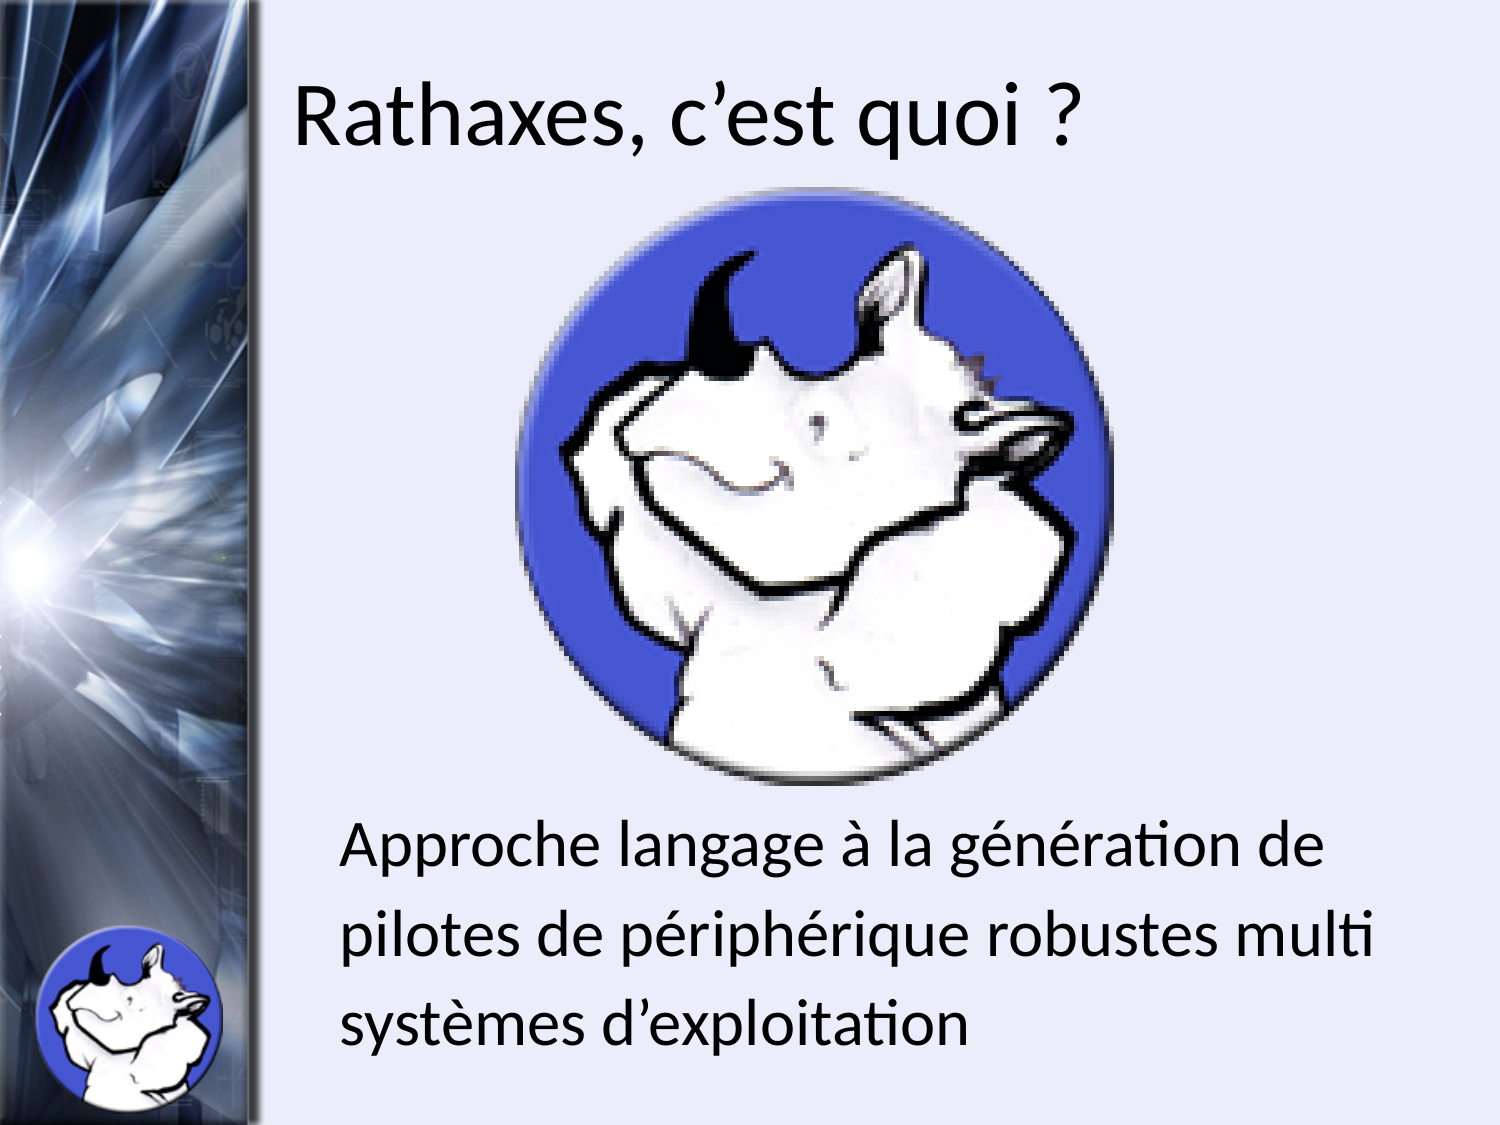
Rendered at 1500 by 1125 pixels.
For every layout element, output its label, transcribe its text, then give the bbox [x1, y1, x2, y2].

list Approche langage à la génération de pilotes de périphérique robustes multi systèmes d’exploitation [339, 808, 1425, 1067]
title Rathaxes, c’est quoi ? [292, 31, 1425, 200]
picture [0, 0, 1500, 1125]
